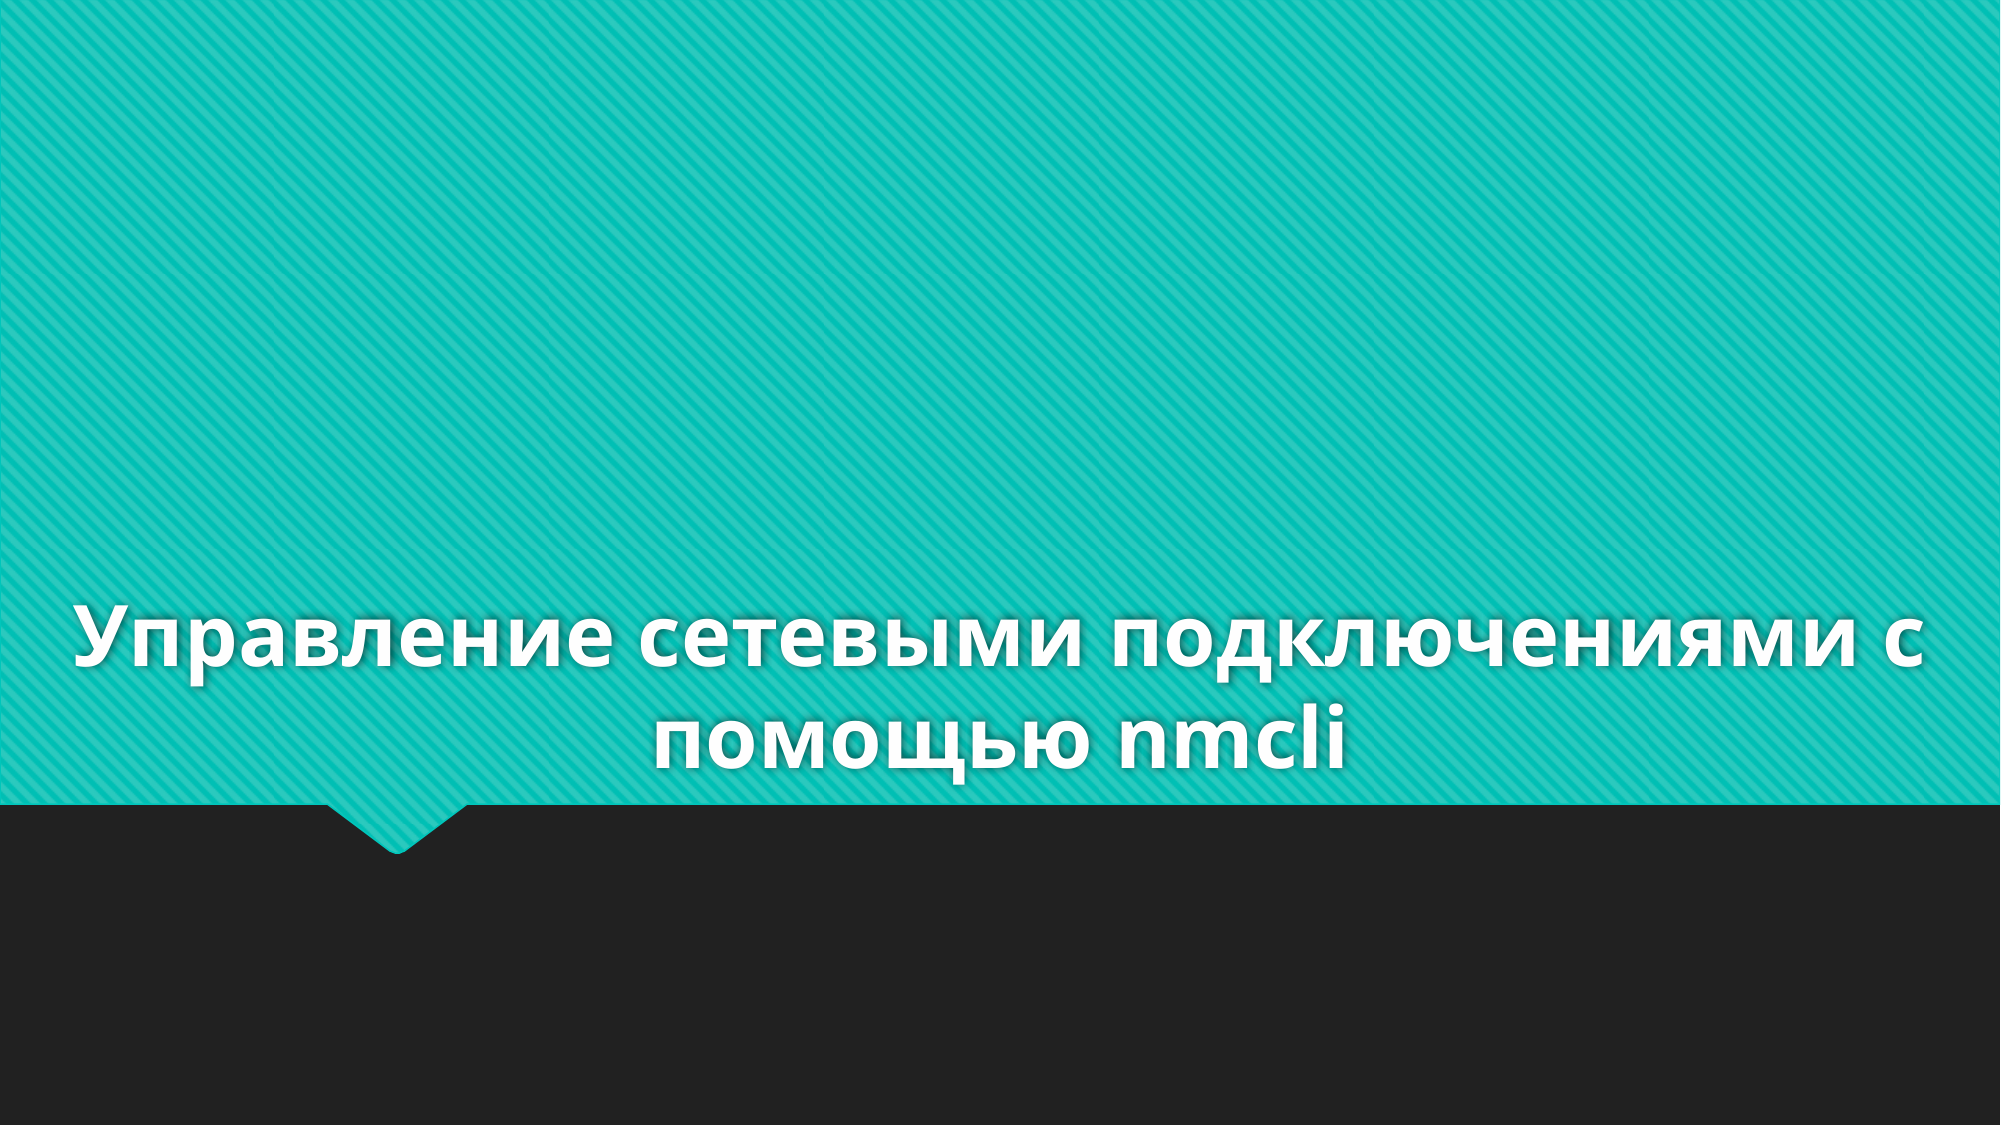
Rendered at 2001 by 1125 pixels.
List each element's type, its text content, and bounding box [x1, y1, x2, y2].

title Управление сетевыми подключениями с помощью nmcli [30, 262, 1970, 1100]
